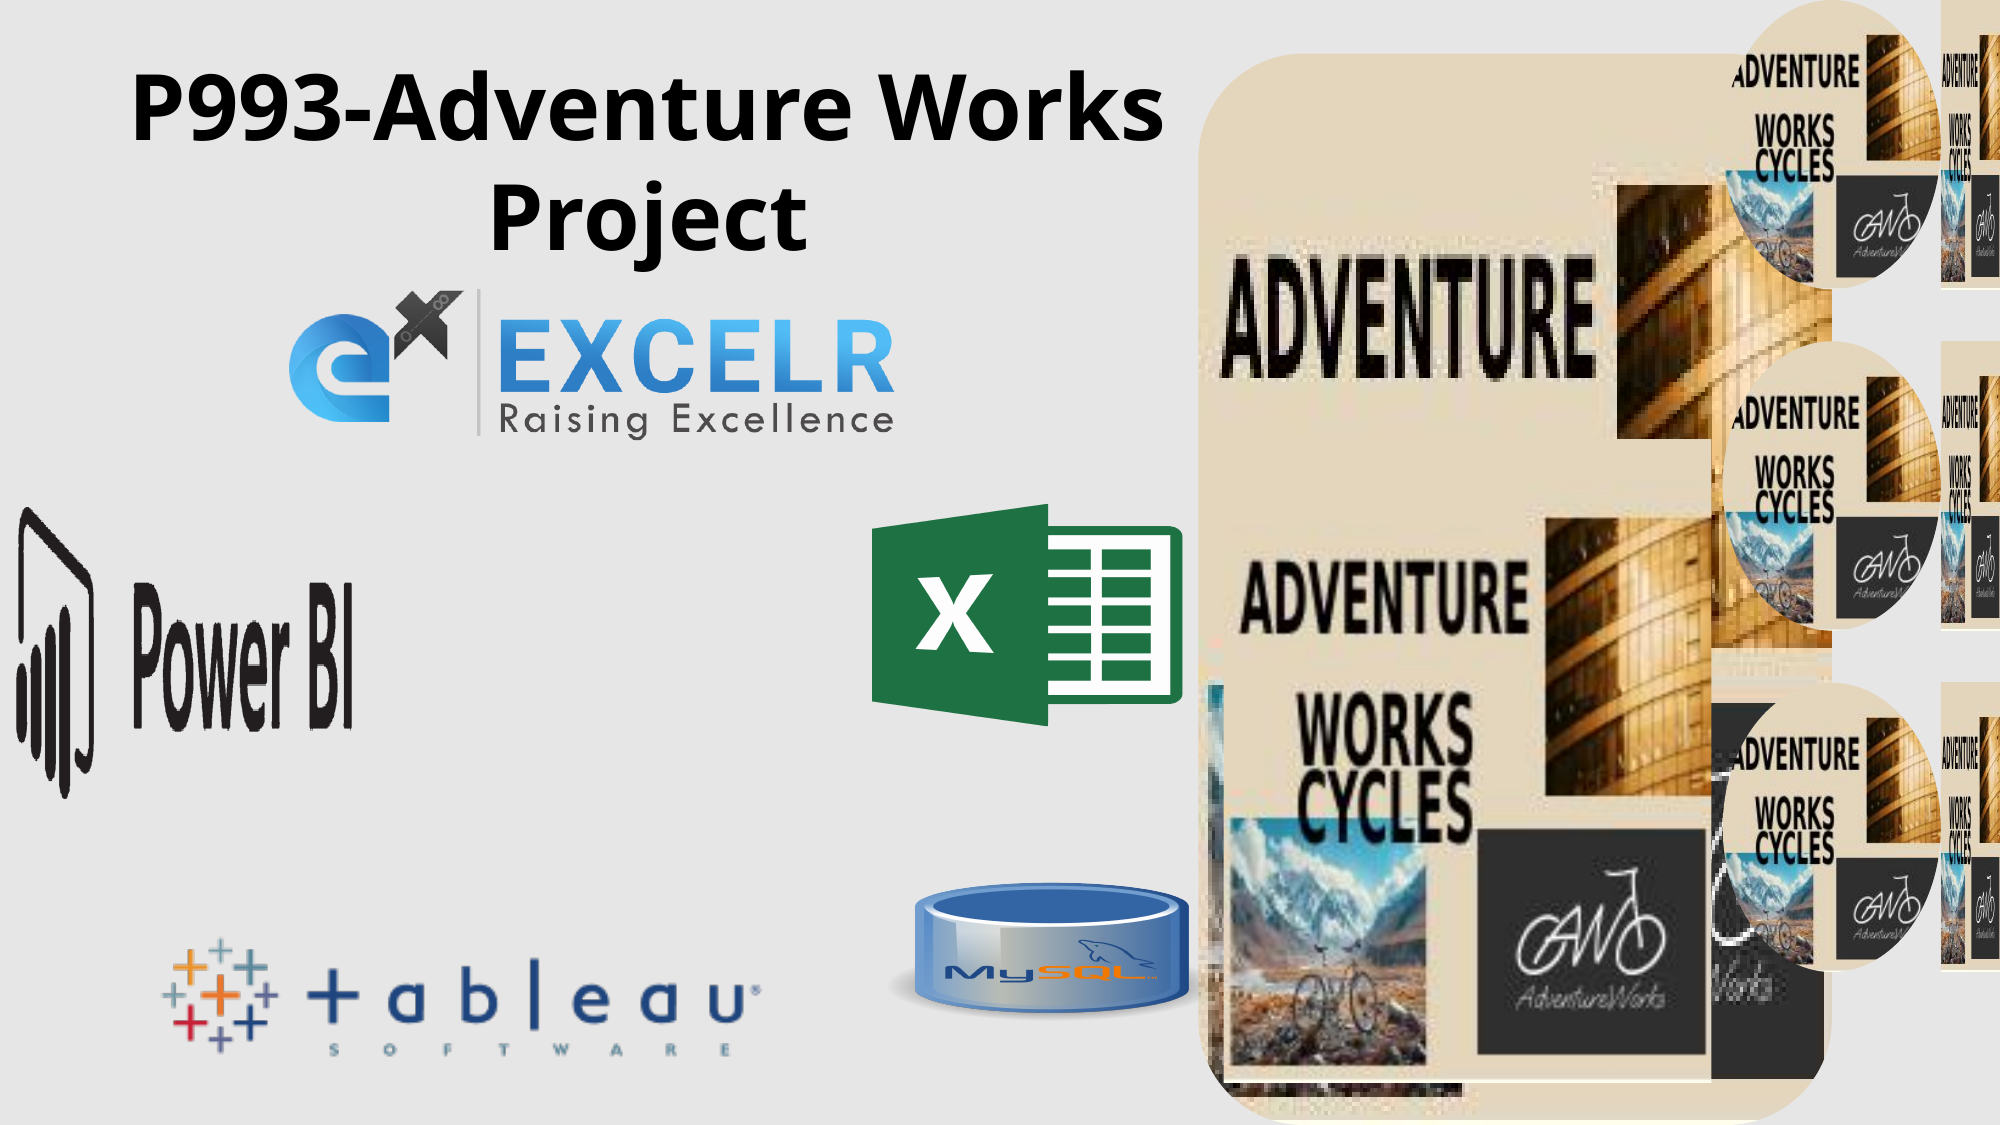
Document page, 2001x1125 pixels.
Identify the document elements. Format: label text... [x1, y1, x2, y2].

picture [0, 273, 934, 1125]
picture [867, 880, 1237, 1023]
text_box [1198, 0, 2000, 1125]
text_box P993-Adventure Works Project [72, 41, 1198, 277]
picture [854, 485, 1199, 745]
